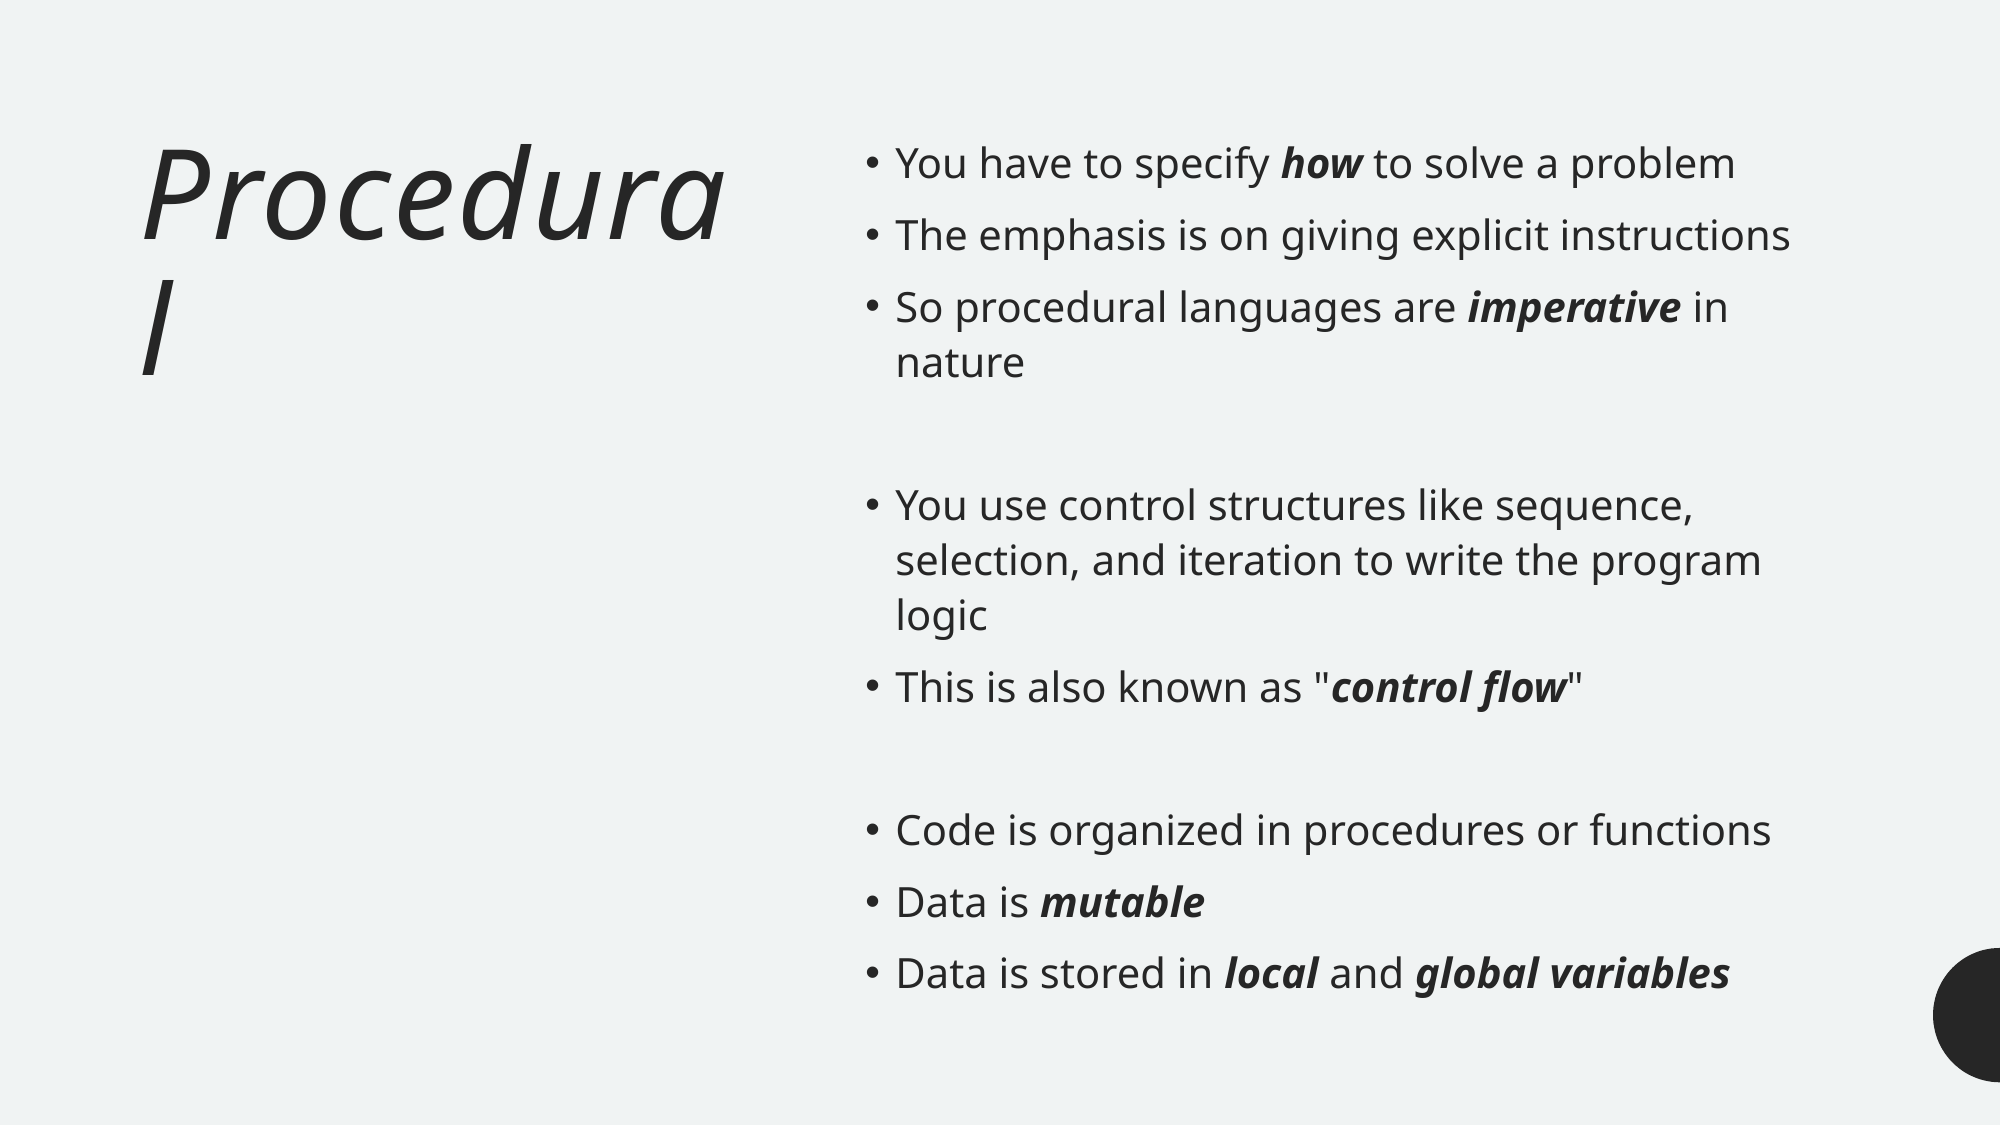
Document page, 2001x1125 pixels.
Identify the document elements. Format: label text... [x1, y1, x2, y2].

list You have to specify how to solve a problem The emphasis is on giving explicit instructions So procedural languages are imperative in nature You use control structures like sequence, selection, and iteration to write the program logic This is also known as "control flow" Code is organized in procedures or functions Data is mutable Data is stored in local and global variables [850, 124, 1875, 1072]
title Procedural [124, 124, 753, 905]
